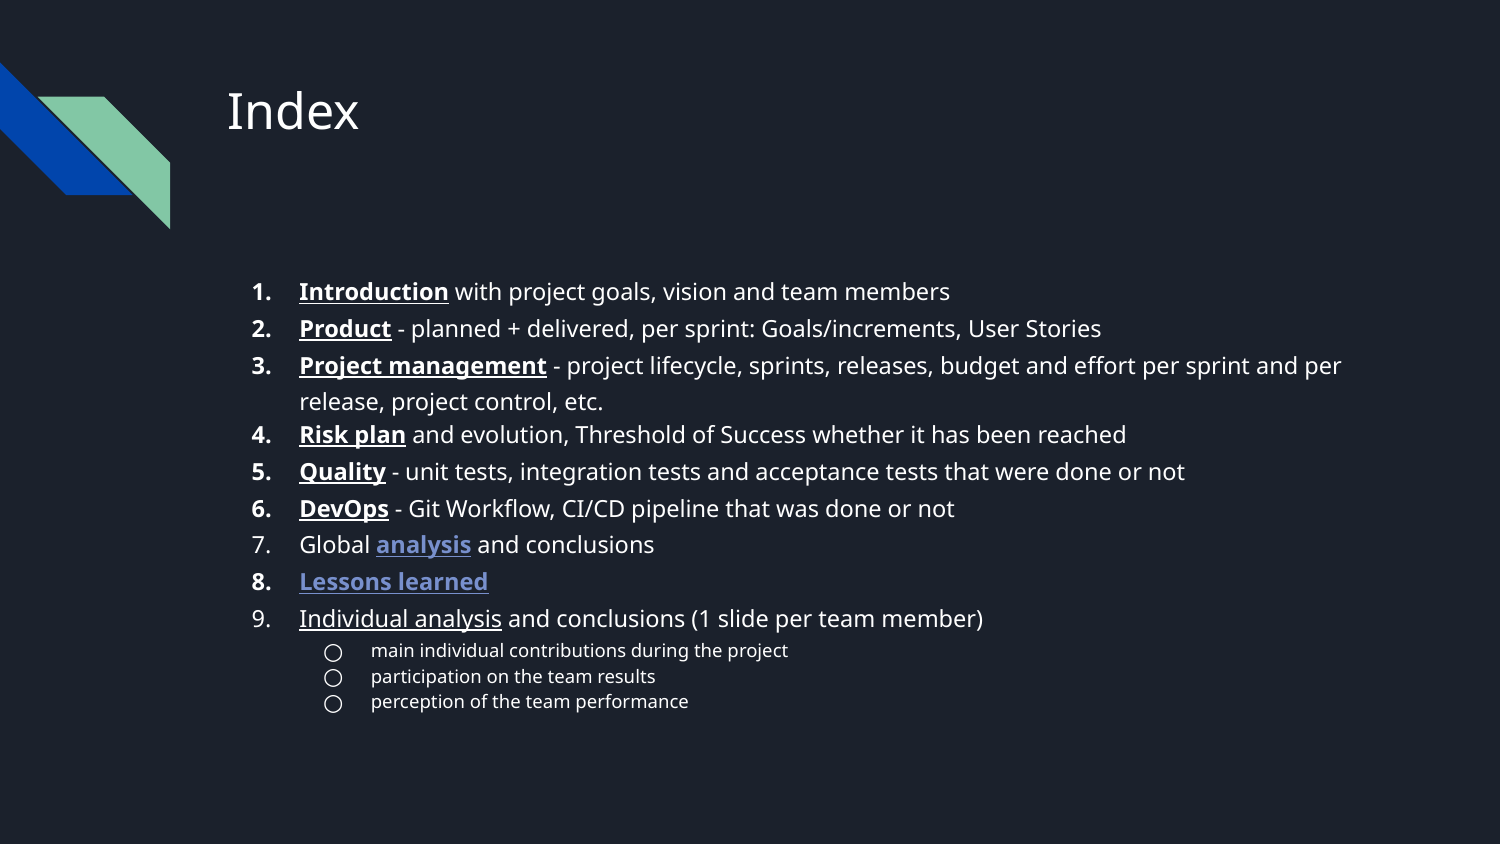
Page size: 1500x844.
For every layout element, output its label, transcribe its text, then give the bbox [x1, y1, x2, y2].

list Introduction with project goals, vision and team members Product - planned + delivered, per sprint: Goals/increments, User Stories Project management - project lifecycle, sprints, releases, budget and effort per sprint and per release, project control, etc. Risk plan and evolution, Threshold of Success whether it has been reached Quality - unit tests, integration tests and acceptance tests that were done or not DevOps - Git Workflow, CI/CD pipeline that was done or not Global analysis and conclusions Lessons learned Individual analysis and conclusions (1 slide per team member) main individual contributions during the project participation on the team results perception of the team performance [212, 257, 1368, 735]
title Index [212, 64, 1368, 215]
